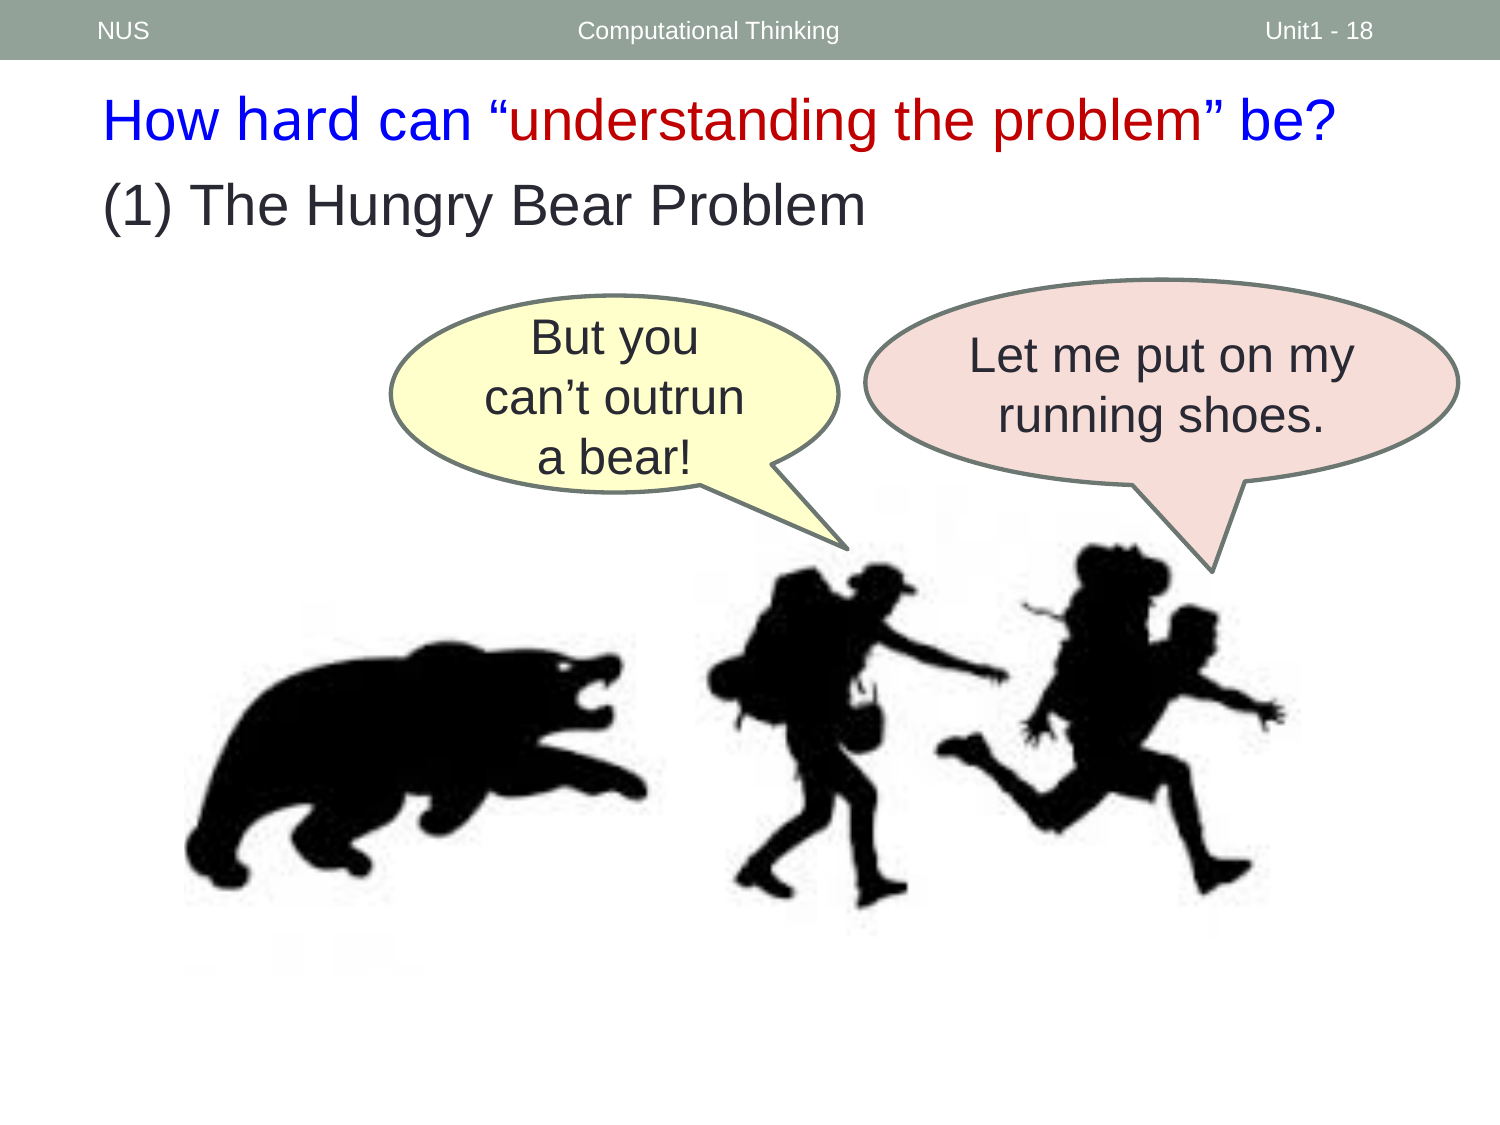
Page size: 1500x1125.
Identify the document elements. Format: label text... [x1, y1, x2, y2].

text_box Let me put on my running shoes. [863, 277, 1461, 481]
text_box (1) The Hungry Bear Problem [87, 160, 1039, 245]
slide_number NUS [75, 3, 550, 57]
slide_number Unit1 - 18 [1250, 3, 1425, 57]
text_box But you can’t outrun a bear! [388, 293, 841, 481]
text_box How hard can “understanding the problem” be? [87, 74, 1362, 159]
picture [184, 484, 1302, 976]
footer Computational Thinking [562, 3, 1238, 57]
